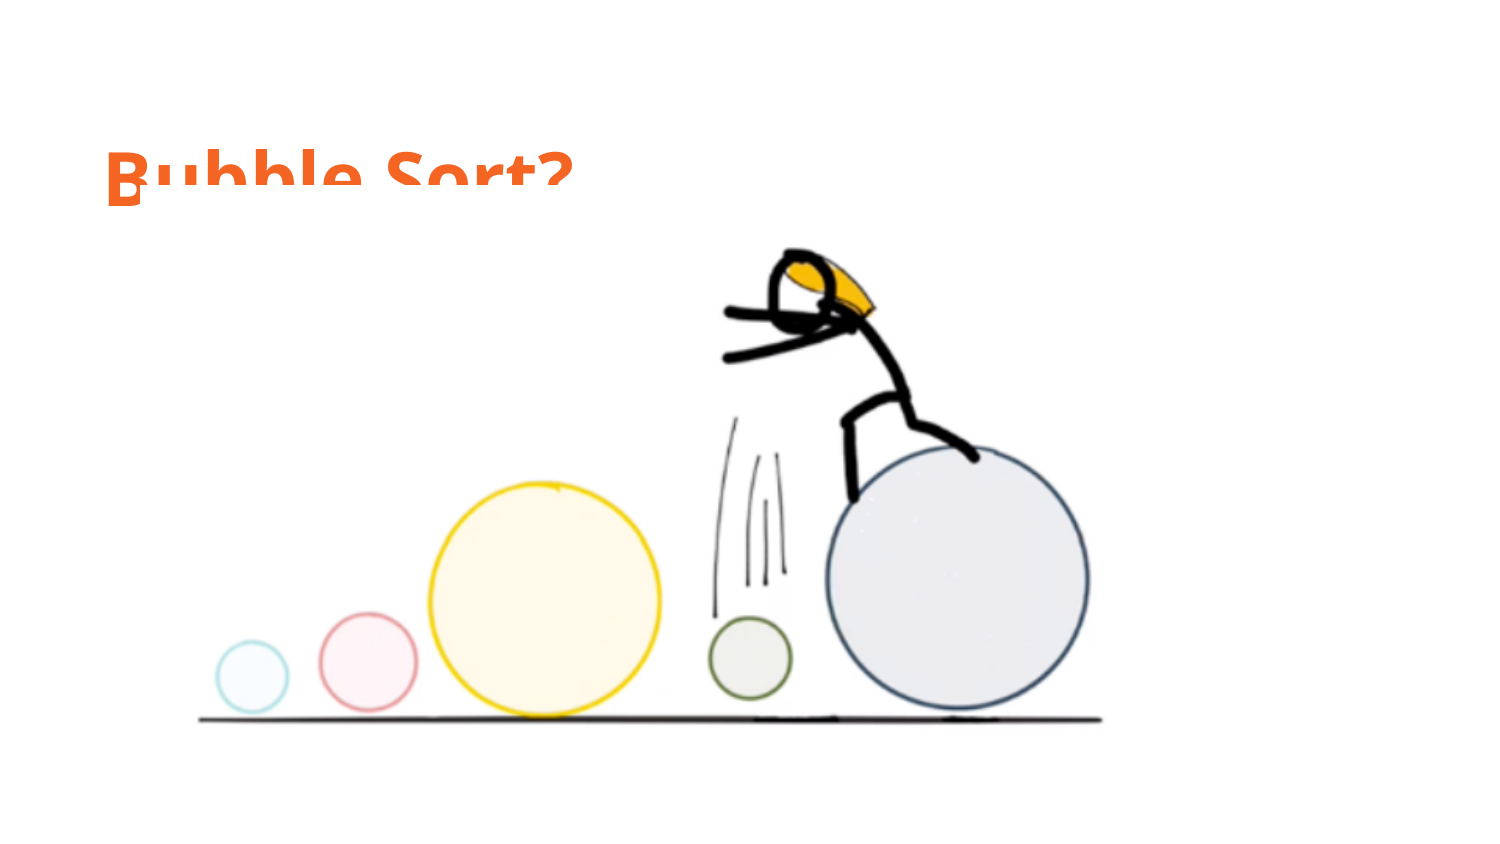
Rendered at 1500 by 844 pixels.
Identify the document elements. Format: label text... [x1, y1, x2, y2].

title Bubble Sort? [87, 116, 941, 243]
picture [139, 185, 1147, 744]
